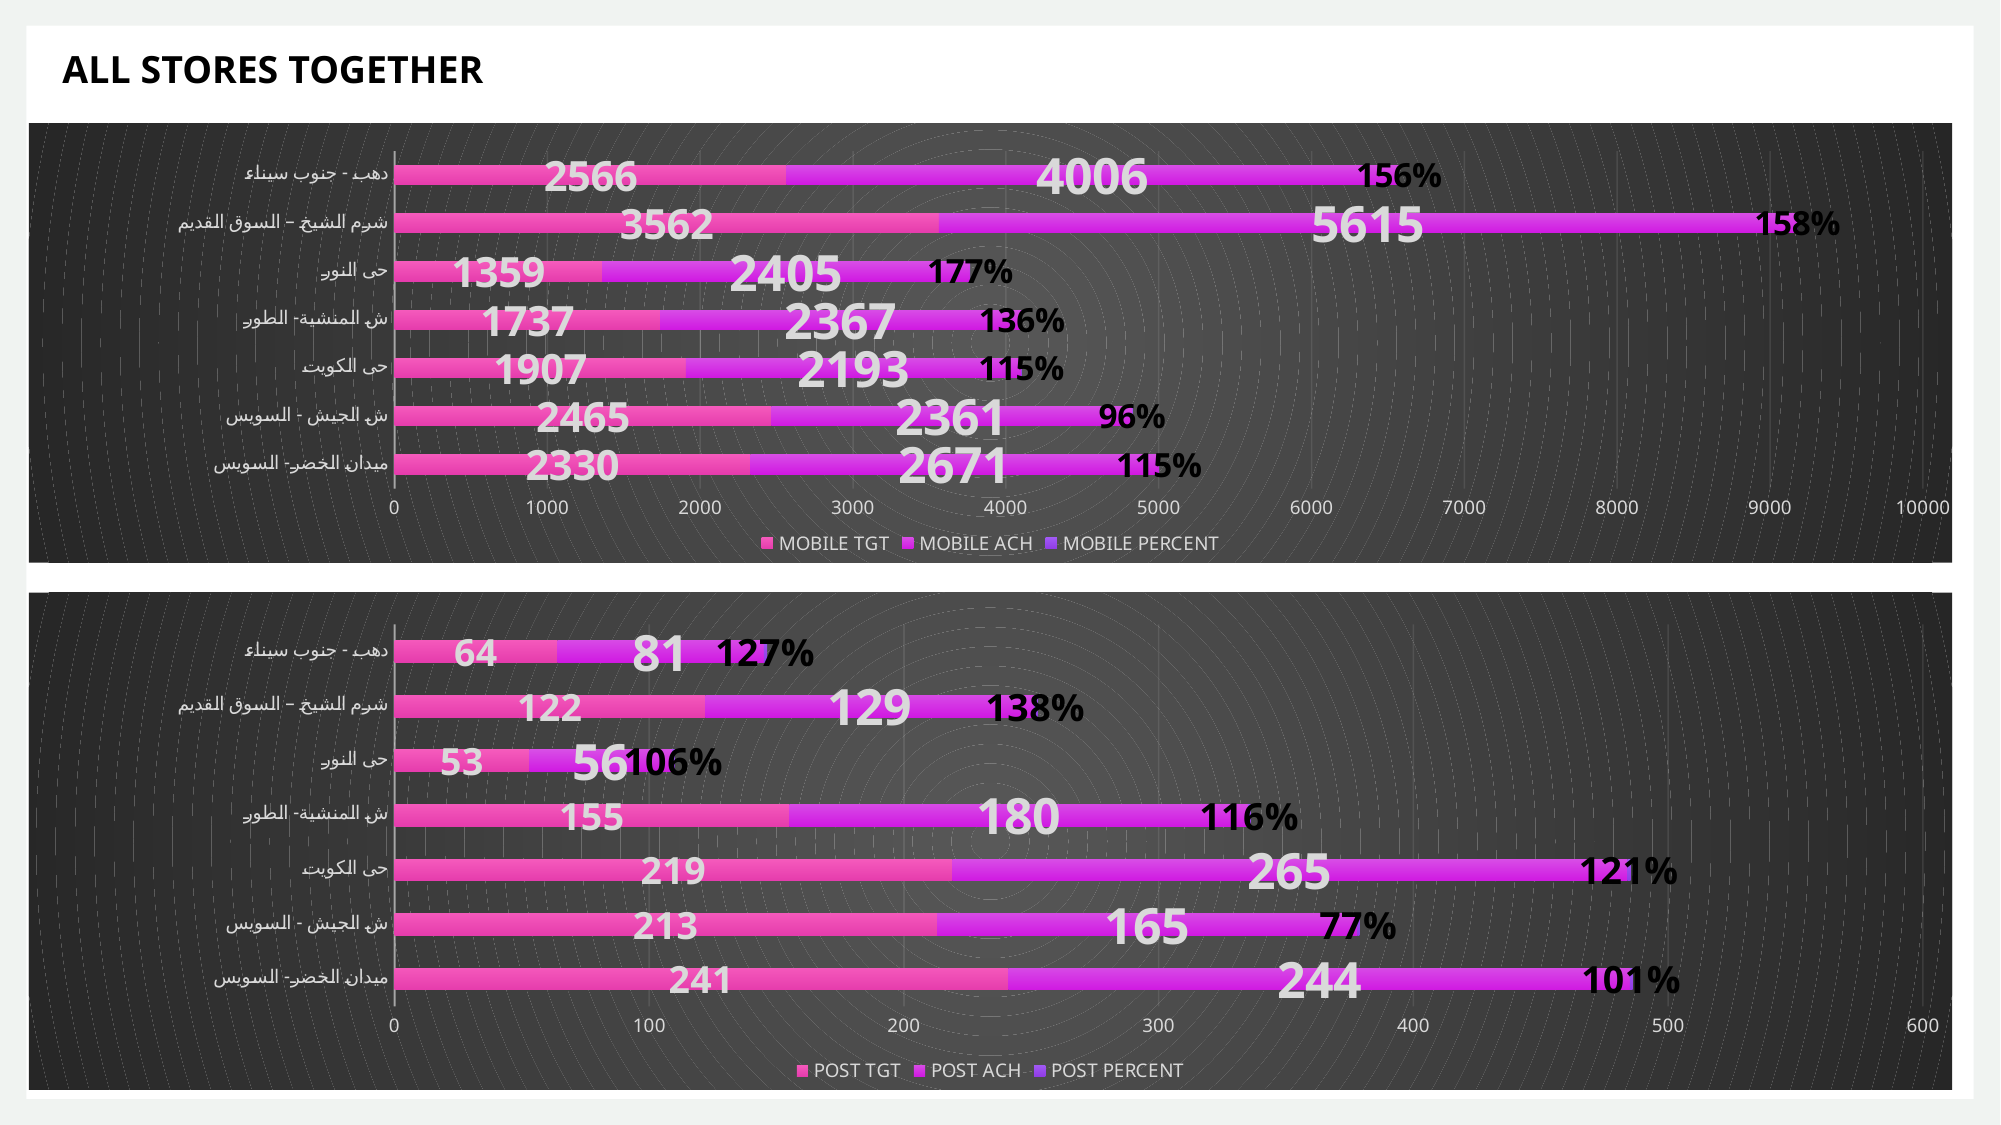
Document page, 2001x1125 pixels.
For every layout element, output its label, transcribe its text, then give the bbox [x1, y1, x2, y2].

chart [28, 592, 1953, 1091]
text_box ALL STORES TOGETHER [47, 39, 1303, 122]
chart [28, 122, 1953, 563]
